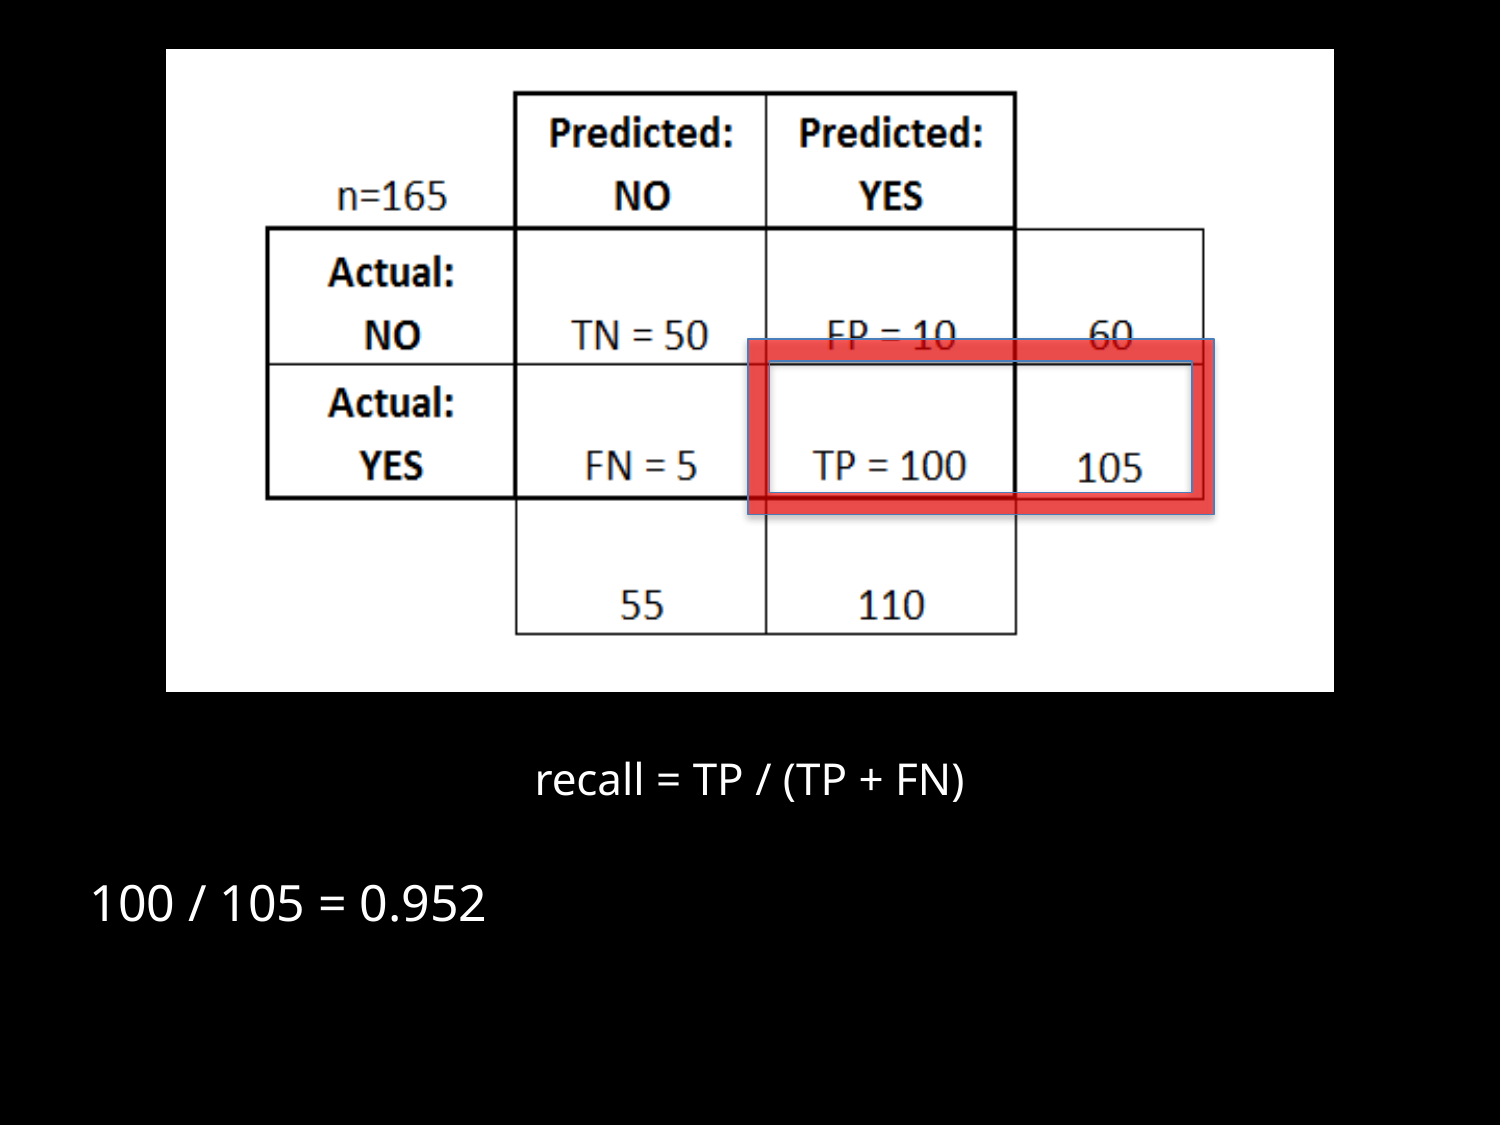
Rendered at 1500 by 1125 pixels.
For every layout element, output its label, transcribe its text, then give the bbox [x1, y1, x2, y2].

title recall = TP / (TP + FN) [75, 743, 1425, 864]
text_box 100 / 105 = 0.952 [74, 864, 1425, 939]
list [166, 49, 1334, 692]
